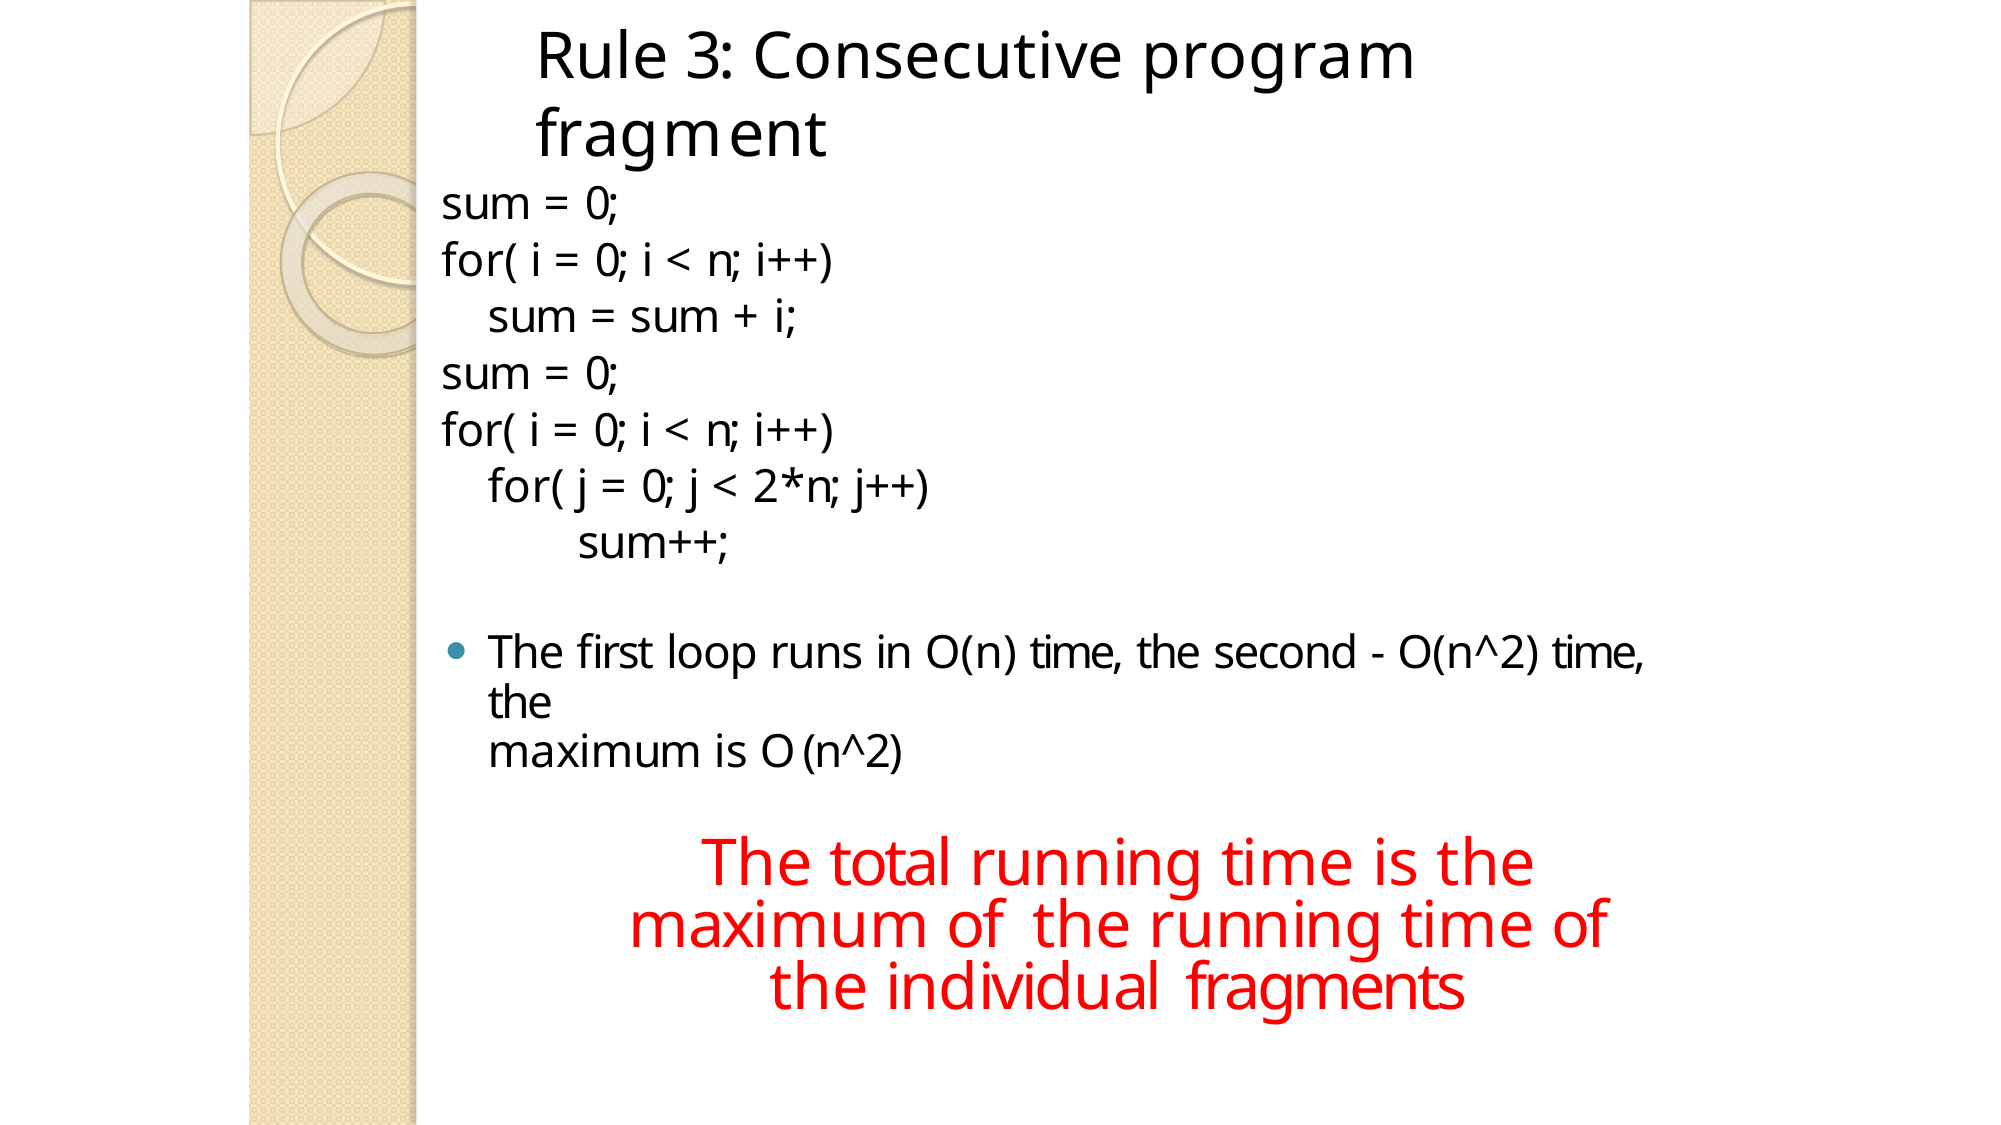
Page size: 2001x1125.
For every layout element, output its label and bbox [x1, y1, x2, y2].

text_box [249, 0, 1751, 1125]
